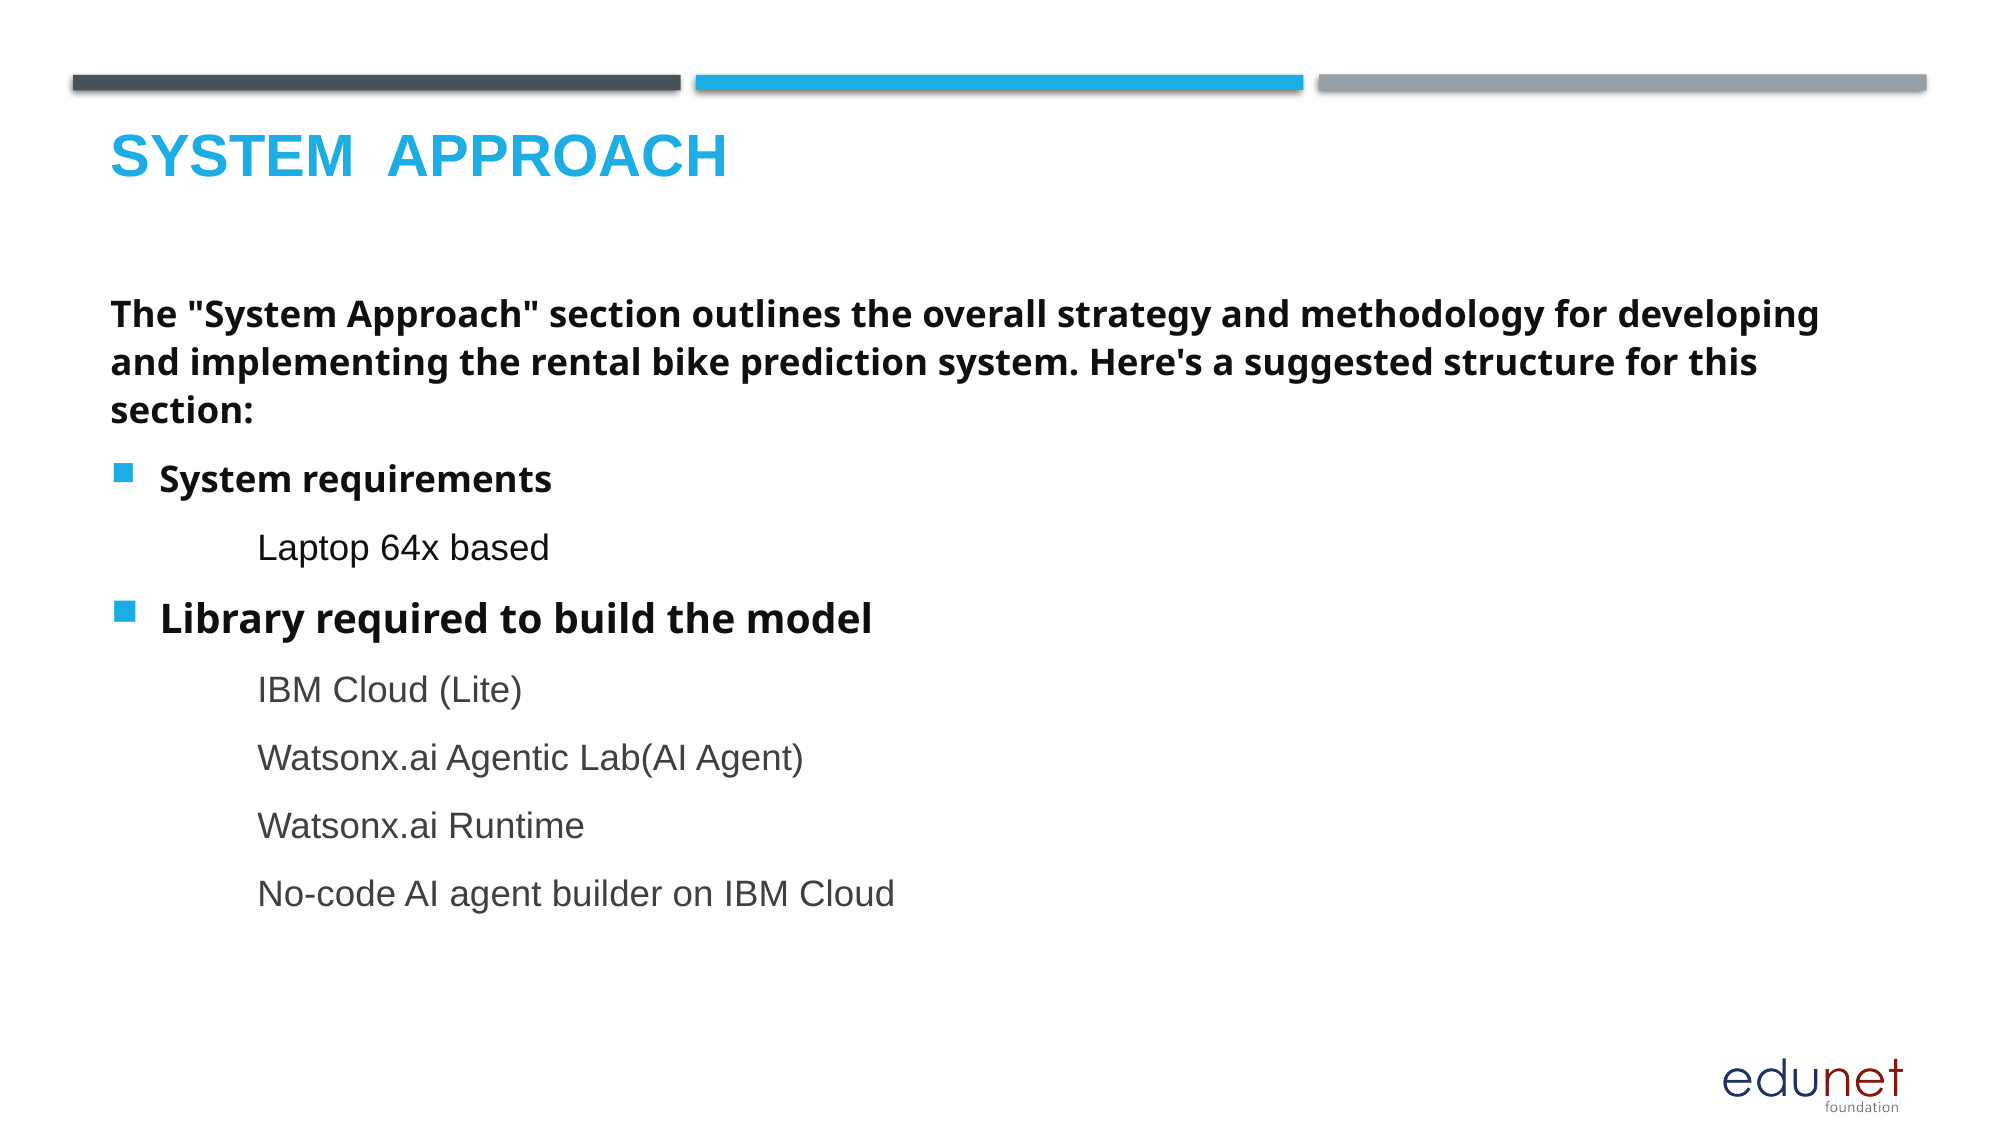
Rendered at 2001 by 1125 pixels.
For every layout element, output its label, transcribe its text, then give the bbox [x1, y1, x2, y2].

list The "System Approach" section outlines the overall strategy and methodology for developing and implementing the rental bike prediction system. Here's a suggested structure for this section: System requirements Laptop 64x based Library required to build the model IBM Cloud (Lite) Watsonx.ai Agentic Lab(AI Agent) Watsonx.ai Runtime No-code AI agent builder on IBM Cloud [95, 278, 1905, 993]
picture [1719, 1056, 1905, 1116]
title System Approach [95, 108, 1905, 196]
